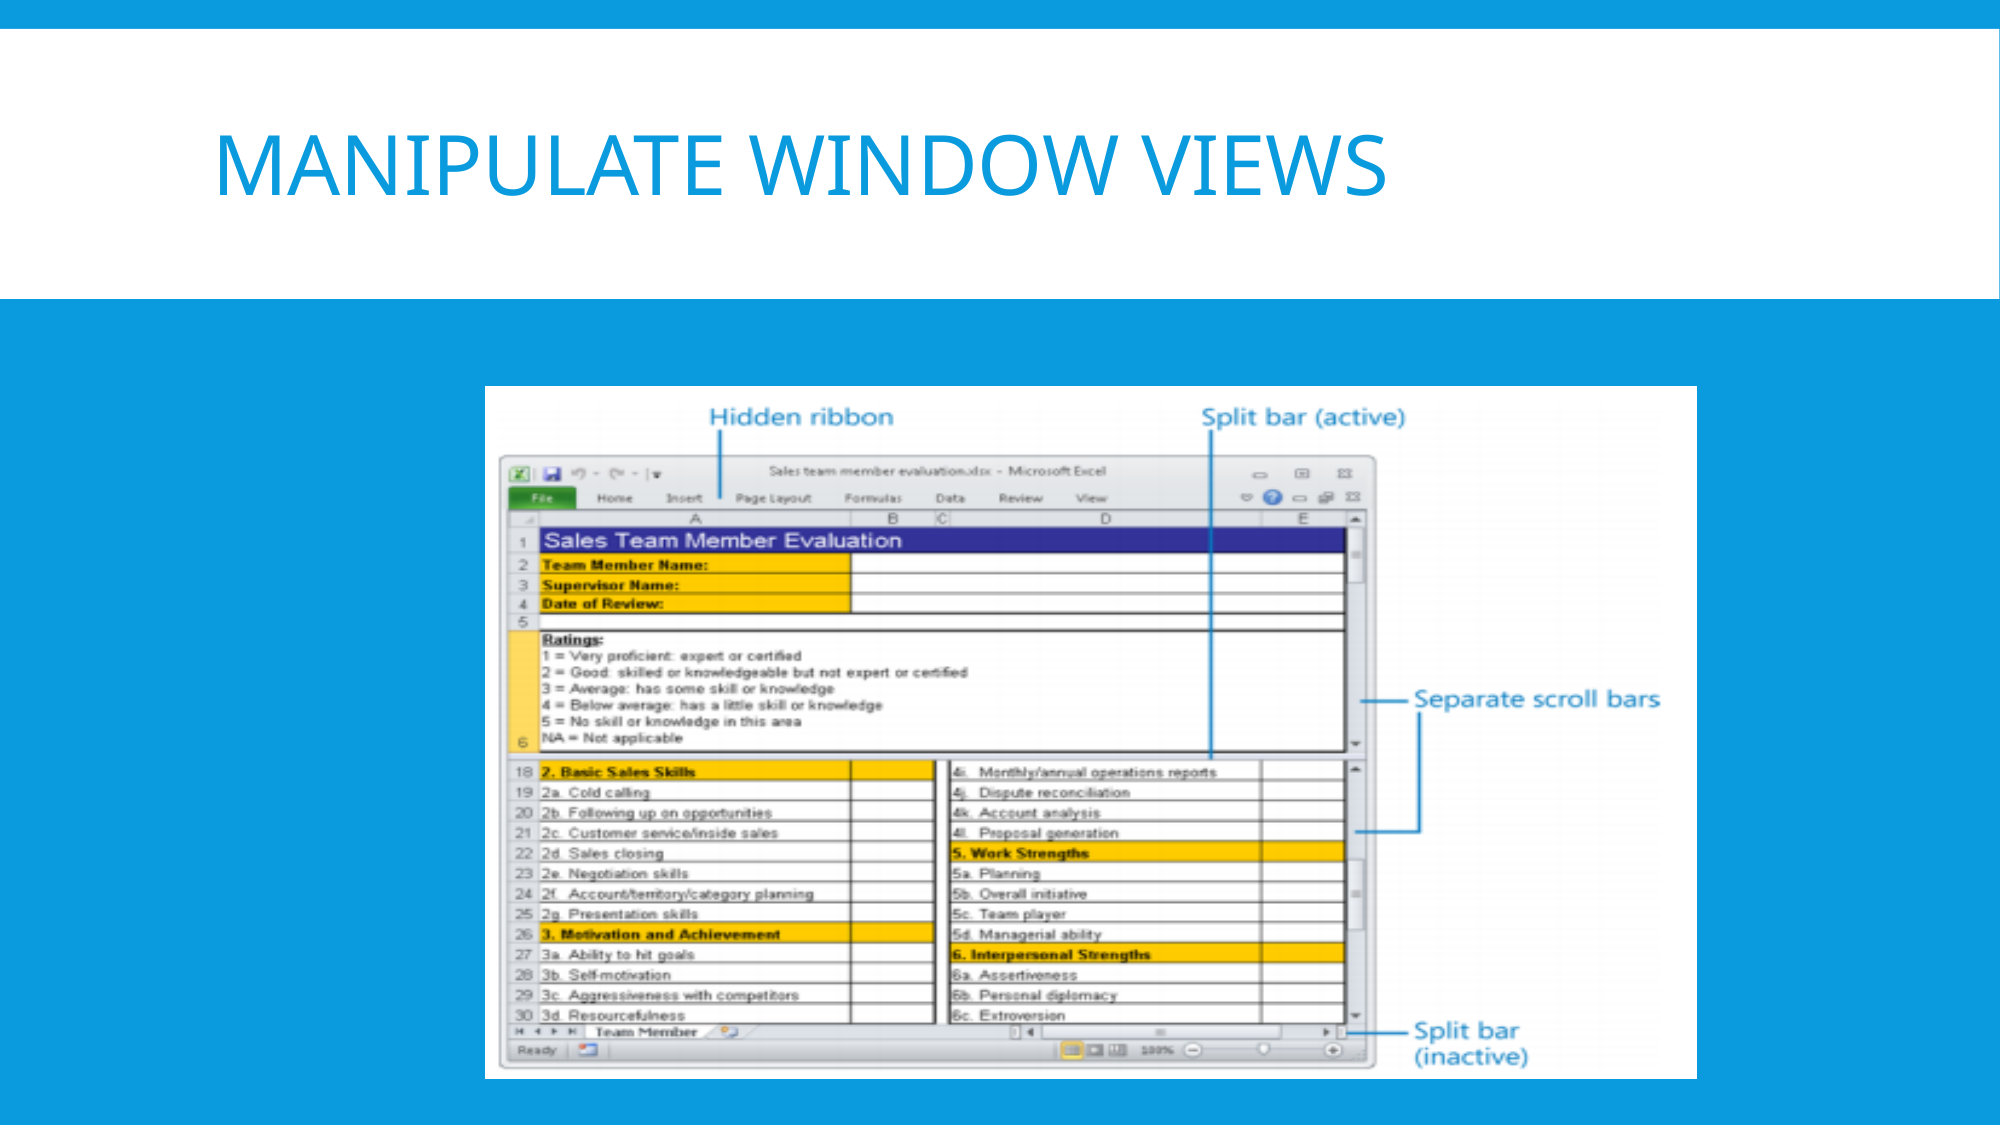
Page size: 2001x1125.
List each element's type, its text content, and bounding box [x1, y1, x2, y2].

title Manipulate Window Views [197, 46, 1803, 295]
picture [486, 387, 1696, 1078]
